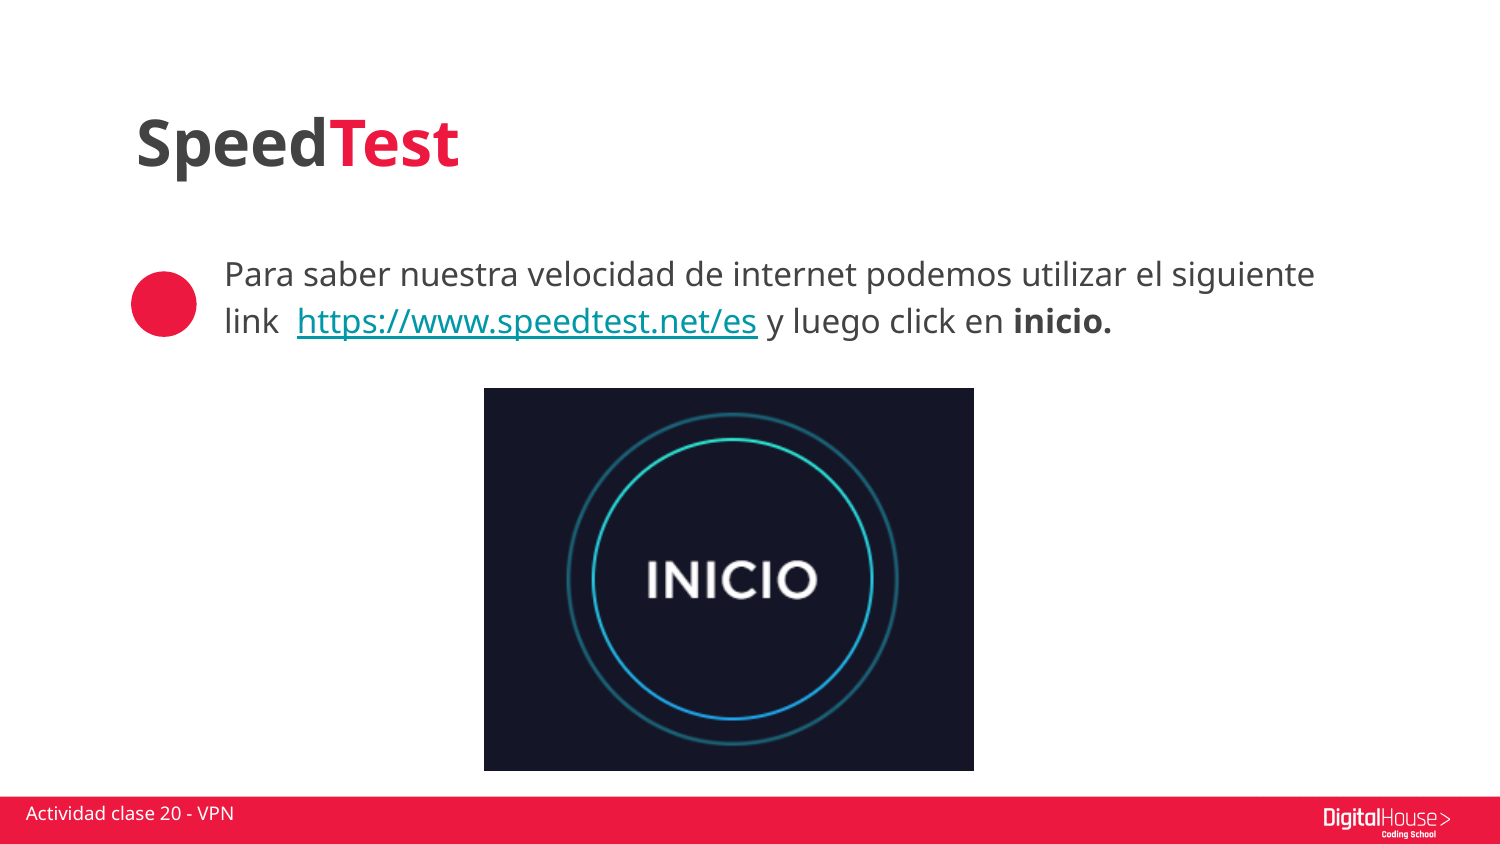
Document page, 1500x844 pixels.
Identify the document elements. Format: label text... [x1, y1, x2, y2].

text_box SpeedTest [121, 108, 1337, 196]
text_box Actividad clase 20 - VPN [18, 812, 378, 836]
picture [1324, 808, 1451, 839]
text_box Para saber nuestra velocidad de internet podemos utilizar el siguiente link https://www.speedtest.net/es y luego click en inicio. [209, 232, 1337, 688]
picture [484, 388, 975, 771]
text_box [131, 271, 197, 337]
text_box [0, 803, 1500, 844]
